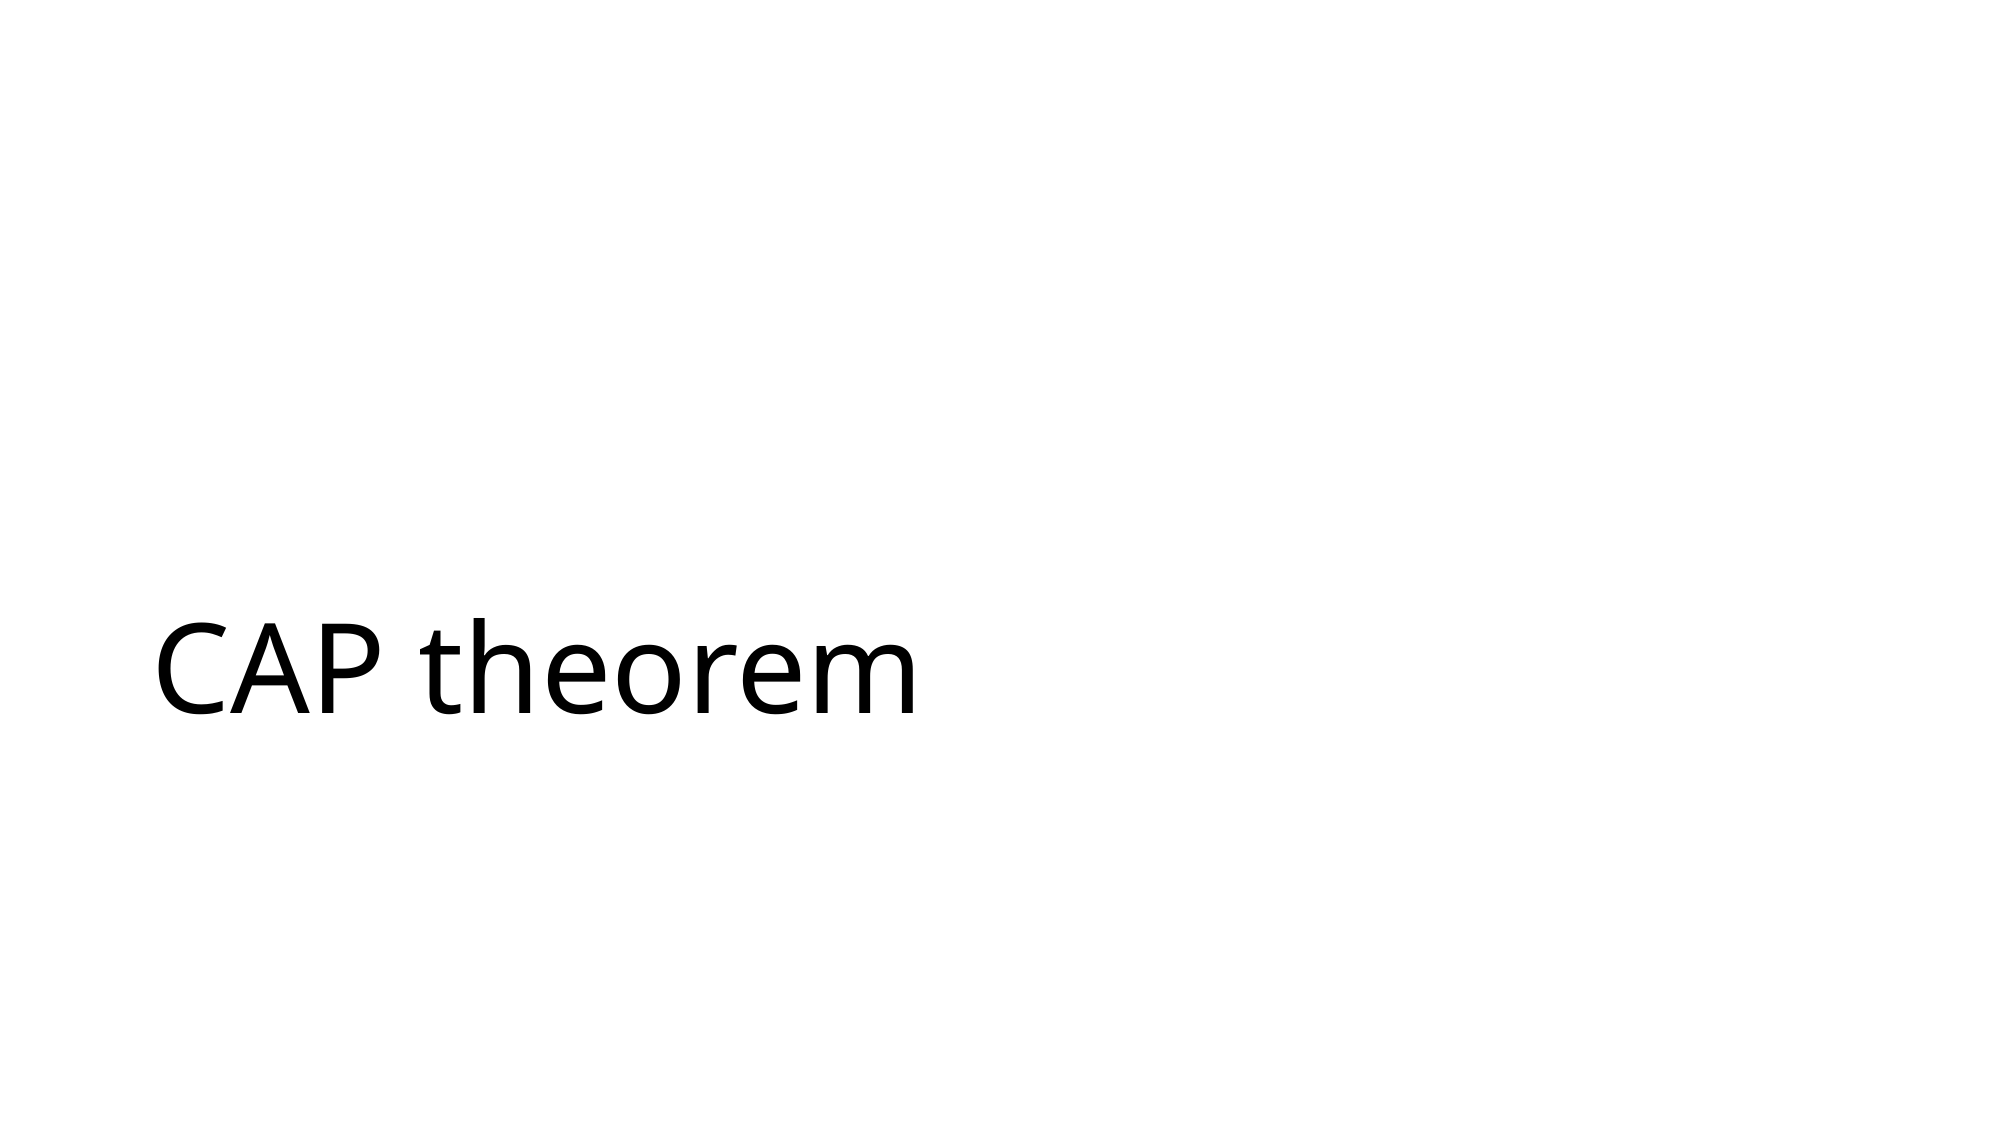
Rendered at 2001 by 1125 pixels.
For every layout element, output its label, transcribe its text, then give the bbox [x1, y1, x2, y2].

title CAP theorem [136, 280, 1862, 749]
